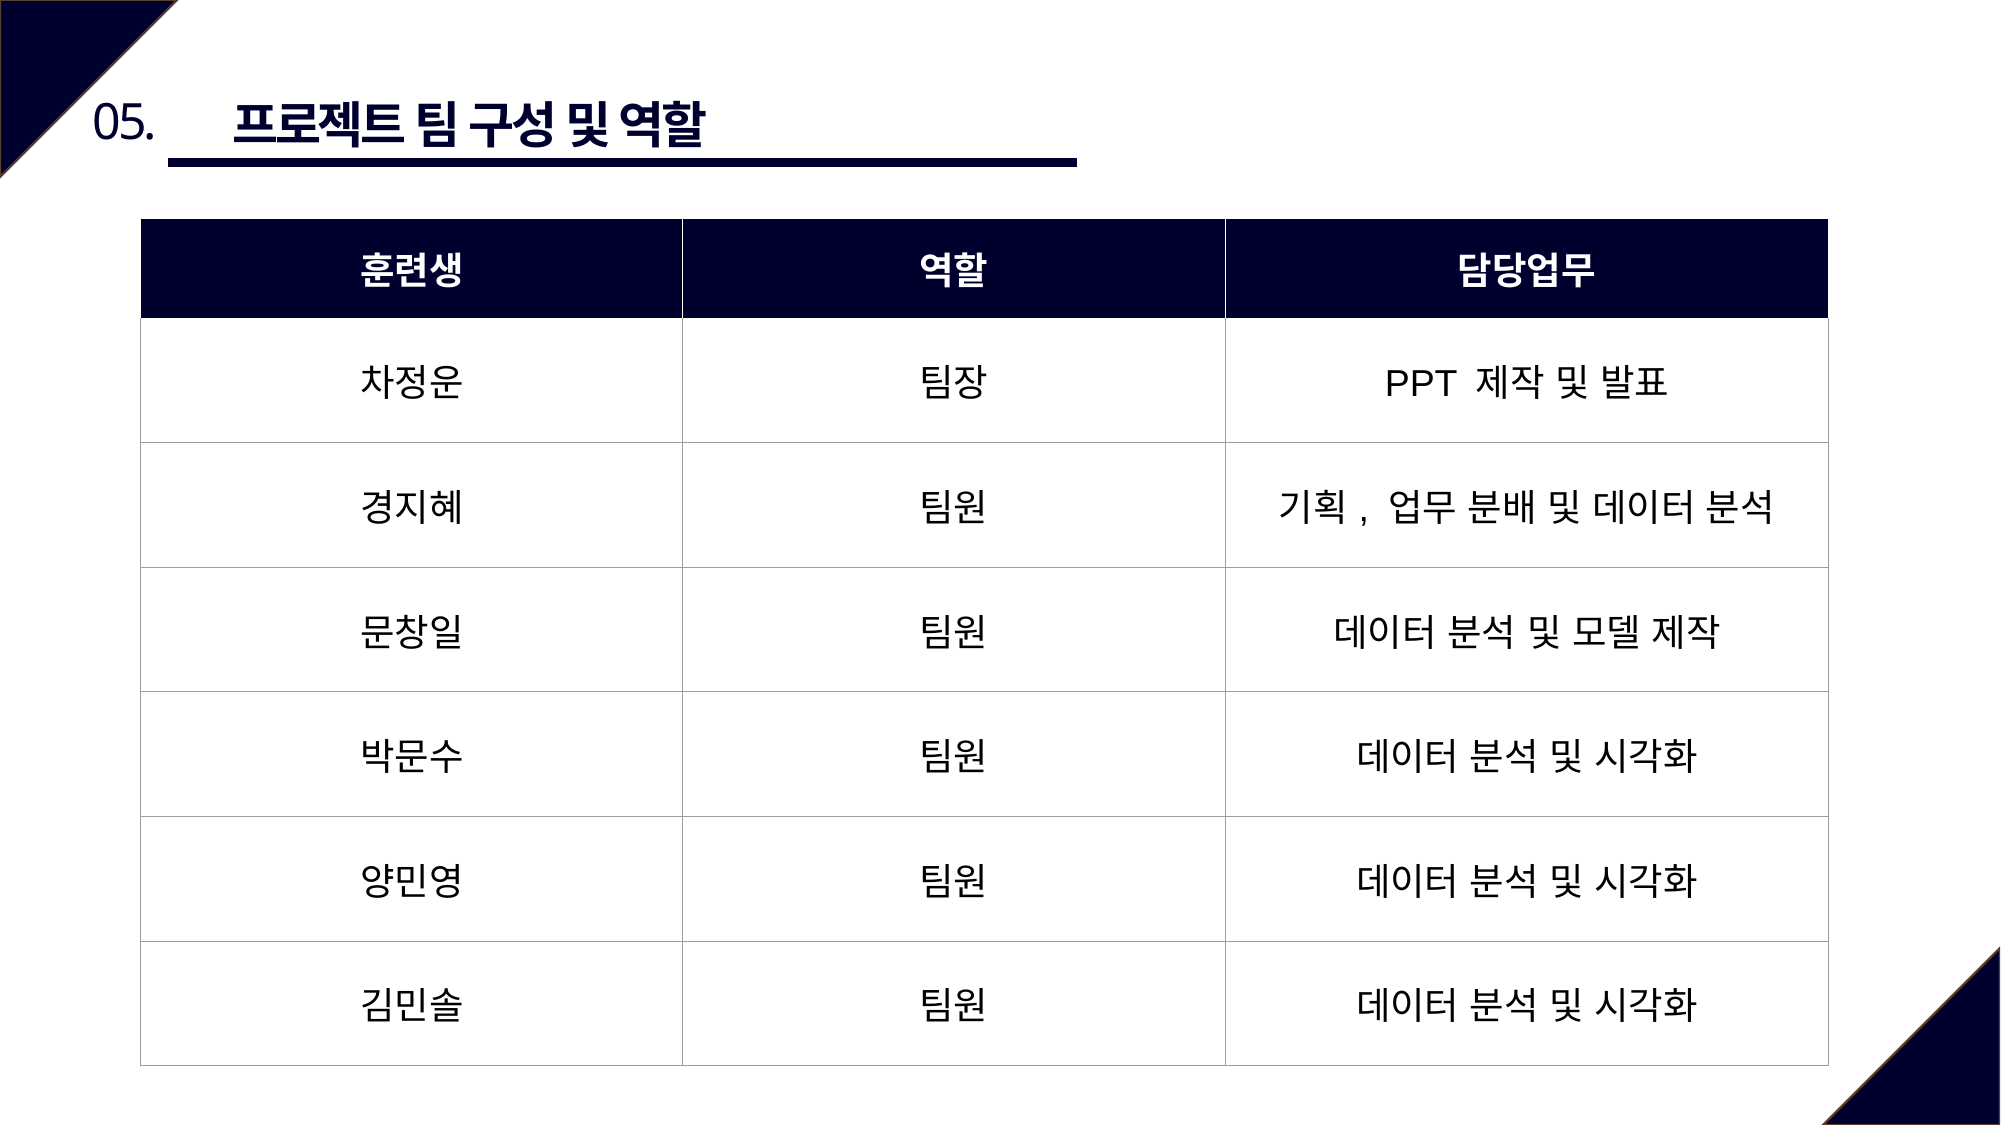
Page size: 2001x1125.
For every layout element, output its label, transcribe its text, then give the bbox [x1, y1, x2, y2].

table_cell PPT 제작 및 발표 [1226, 319, 1828, 442]
table_cell 차정운 [141, 319, 682, 442]
table_cell 박문수 [141, 692, 682, 816]
table_header 담당업무 [1226, 219, 1828, 318]
text_box 05. [78, 81, 172, 157]
text_box 프로젝트 팀 구성 및 역할 [191, 86, 723, 162]
table_cell 데이터 분석 및 시각화 [1226, 942, 1828, 1065]
table_cell 데이터 분석 및 모델 제작 [1226, 568, 1828, 691]
table_header 훈련생 [141, 219, 682, 318]
table_cell 데이터 분석 및 시각화 [1226, 817, 1828, 941]
table_cell 기획, 업무 분배 및 데이터 분석 [1226, 443, 1828, 567]
table_cell 팀원 [683, 443, 1225, 567]
table_cell 팀원 [683, 817, 1225, 941]
table_cell 데이터 분석 및 시각화 [1226, 692, 1828, 816]
table_cell 팀원 [683, 568, 1225, 691]
table_cell 팀원 [683, 692, 1225, 816]
table_cell 양민영 [141, 817, 682, 941]
table_header 역할 [683, 219, 1225, 318]
table_cell 경지혜 [141, 443, 682, 567]
table_cell 팀장 [683, 319, 1225, 442]
table_cell 김민솔 [141, 942, 682, 1065]
table_cell 팀원 [683, 942, 1225, 1065]
table_cell 문창일 [141, 568, 682, 691]
